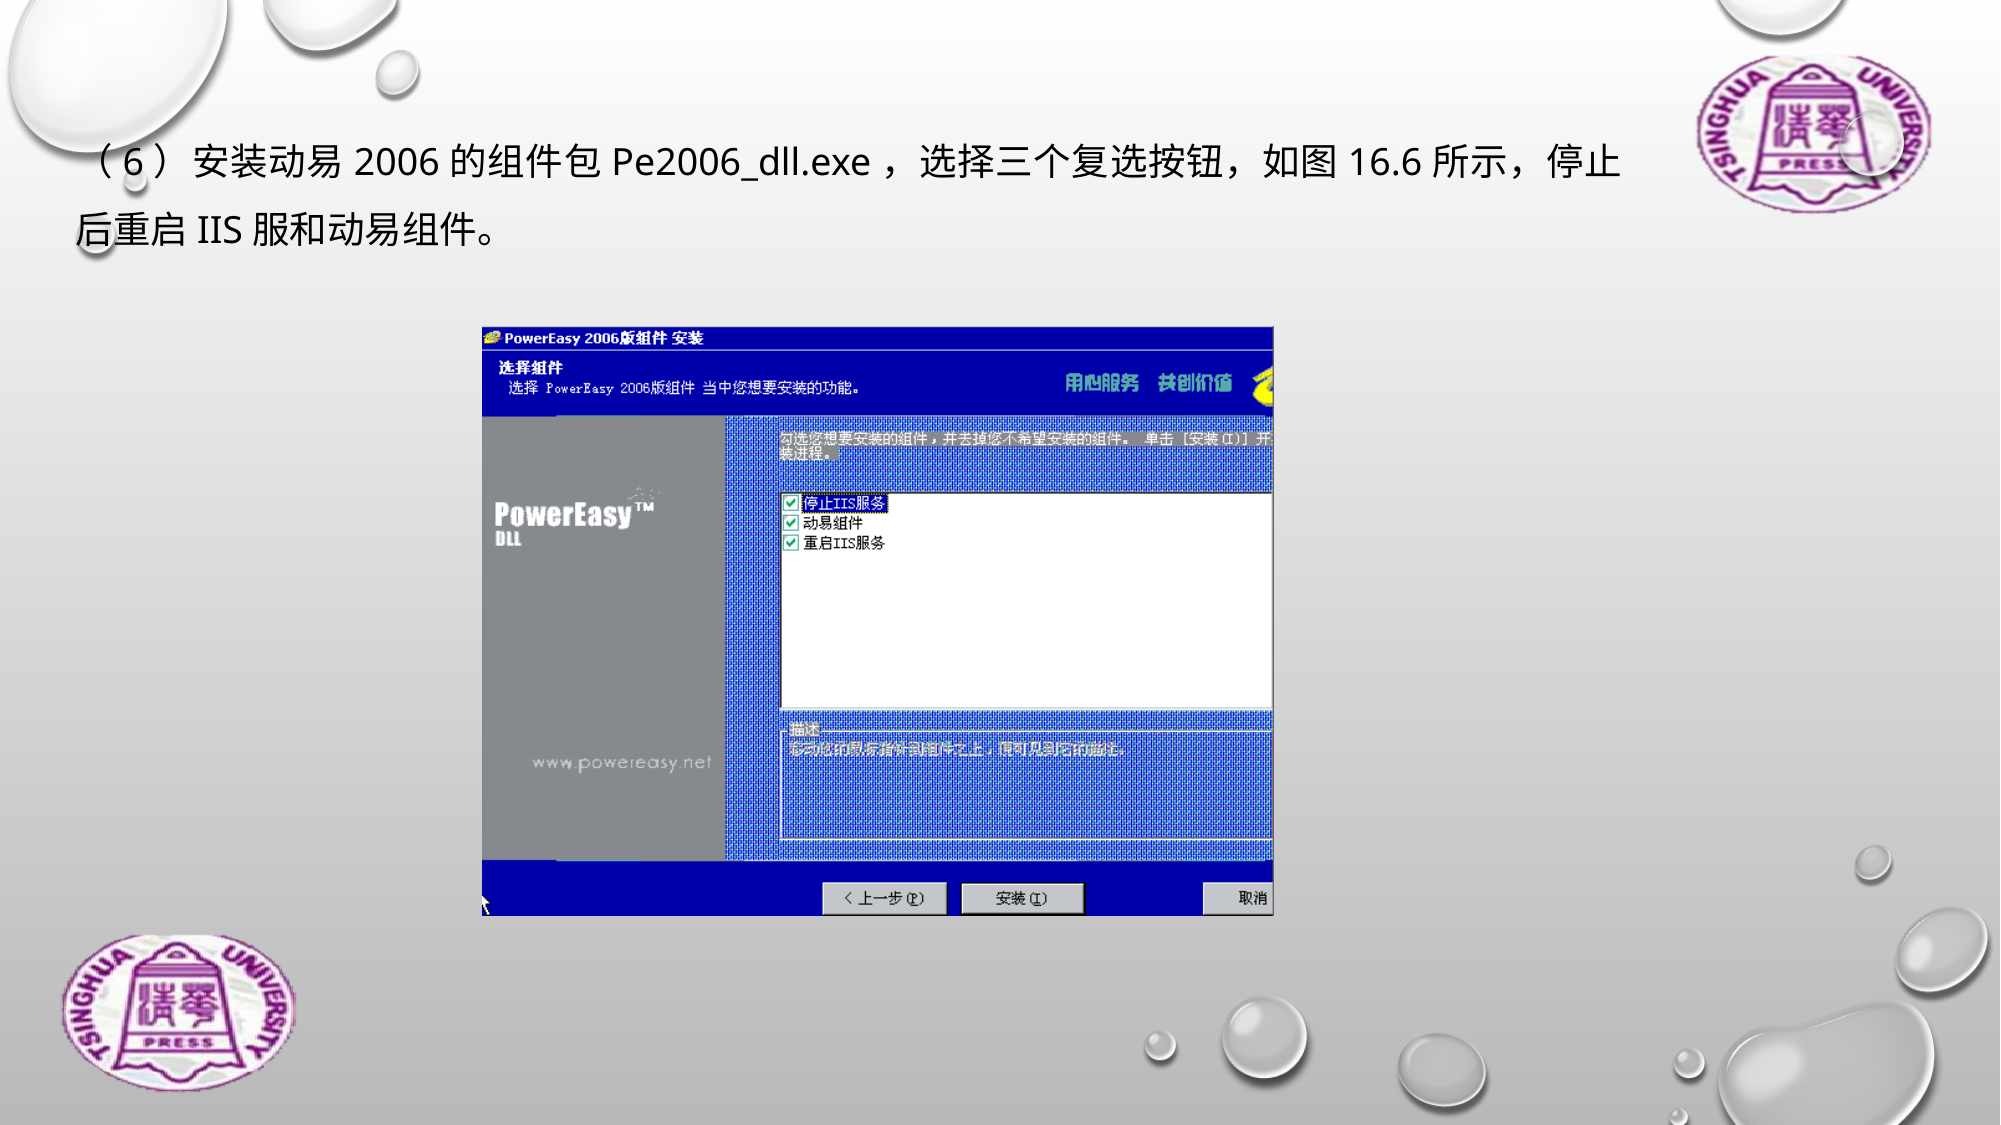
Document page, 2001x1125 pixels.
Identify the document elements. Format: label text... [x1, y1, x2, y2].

picture [0, 0, 2000, 1125]
text_box （6）安装动易2006的组件包Pe2006_dll.exe，选择三个复选按钮，如图16.6所示，停止后重启IIS服和动易组件。 [60, 108, 1637, 259]
